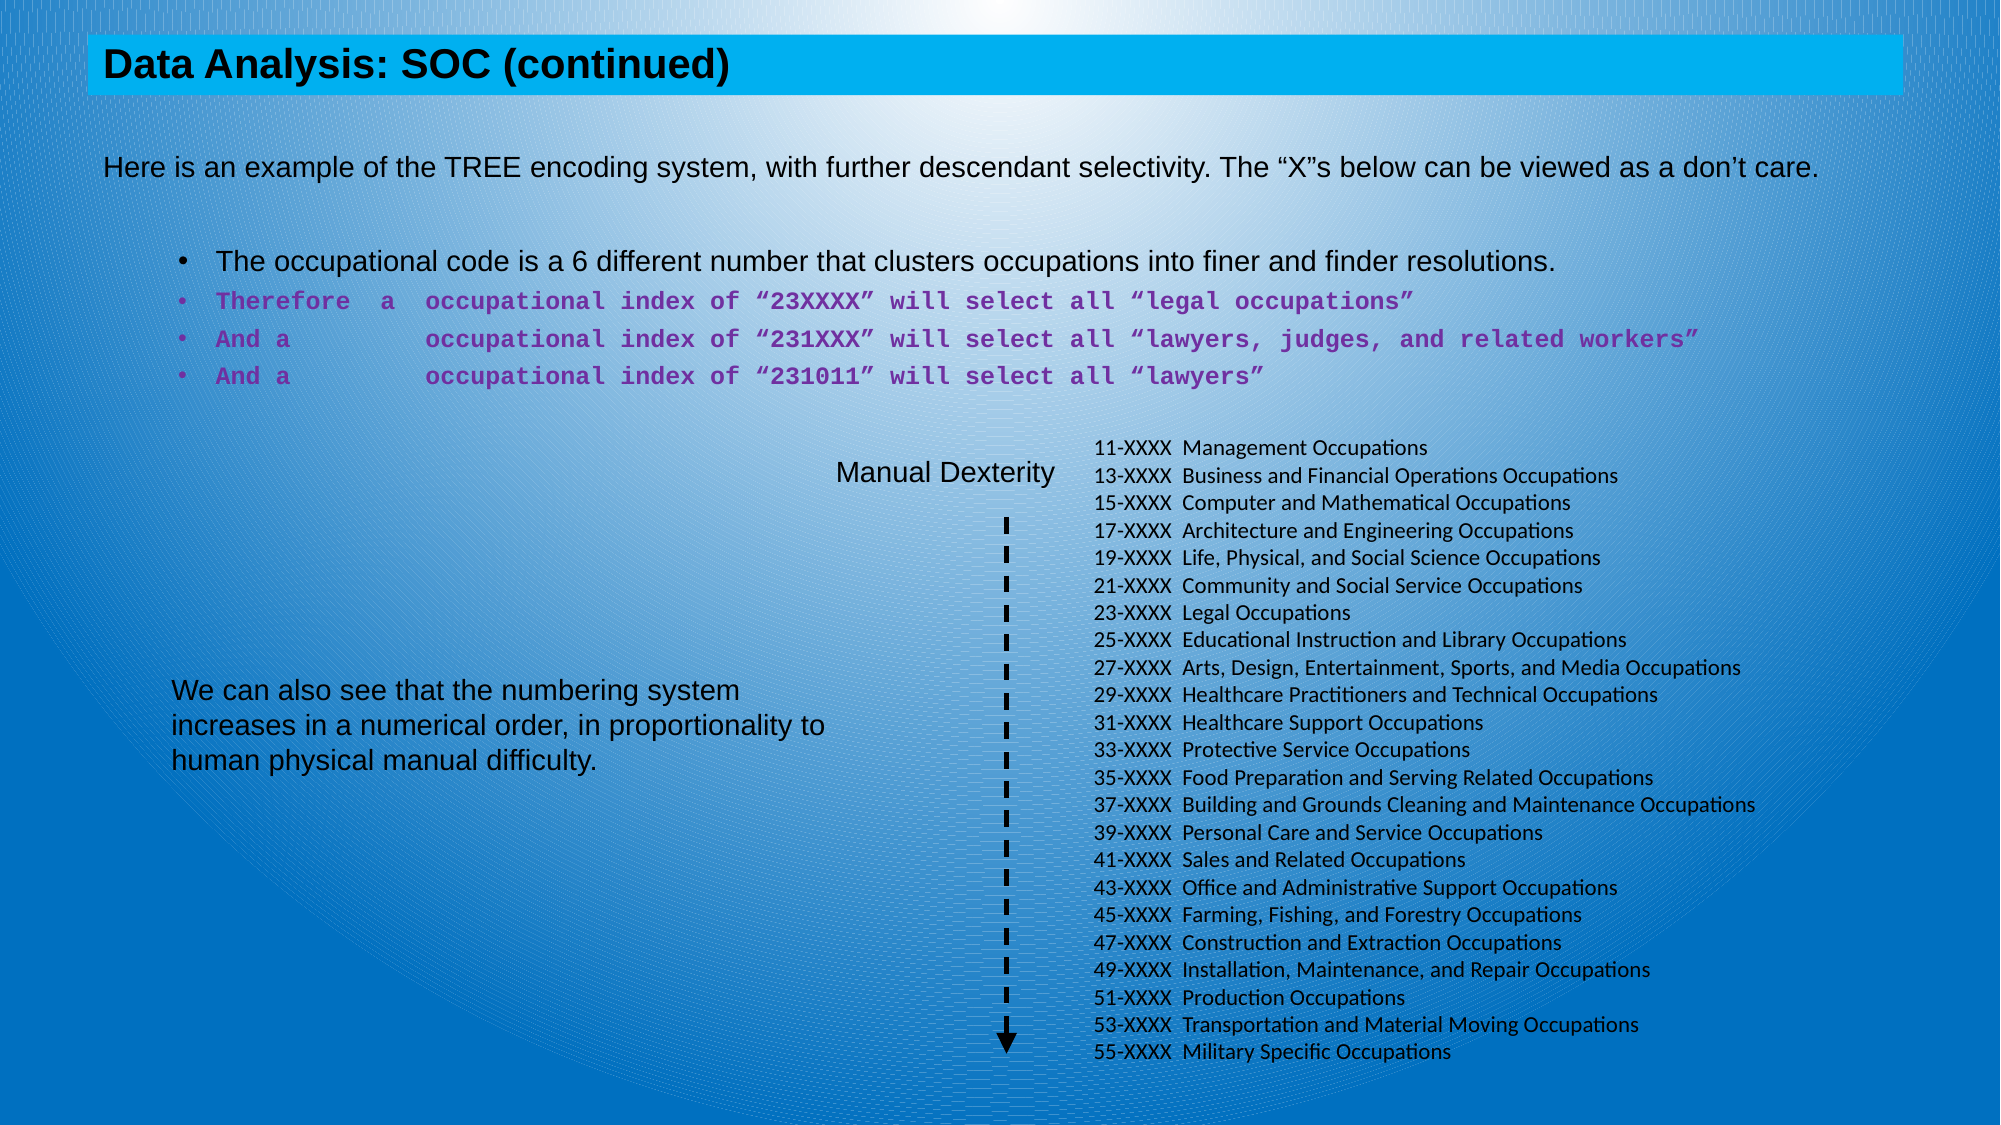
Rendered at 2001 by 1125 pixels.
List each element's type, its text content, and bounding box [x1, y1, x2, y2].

text_box Data Analysis: SOC (continued) [88, 34, 1904, 96]
text_box We can also see that the numbering system increases in a numerical order, in proportionality to human physical manual difficulty. [156, 664, 885, 784]
list Here is an example of the TREE encoding system, with further descendant selectivity. The “X”s below can be viewed as a don’t care. The occupational code is a 6 different number that clusters occupations into finer and finder resolutions. Therefore a occupational index of “23XXXX” will select all “legal occupations” And a occupational index of “231XXX” will select all “lawyers, judges, and related workers” And a occupational index of “231011” will select all “lawyers” [88, 145, 1856, 426]
text_box 11-XXXX Management Occupations 13-XXXX Business and Financial Operations Occupations 15-XXXX Computer and Mathematical Occupations 17-XXXX Architecture and Engineering Occupations 19-XXXX Life, Physical, and Social Science Occupations 21-XXXX Community and Social Service Occupations 23-XXXX Legal Occupations 25-XXXX Educational Instruction and Library Occupations 27-XXXX Arts, Design, Entertainment, Sports, and Media Occupations 29-XXXX Healthcare Practitioners and Technical Occupations 31-XXXX Healthcare Support Occupations 33-XXXX Protective Service Occupations 35-XXXX Food Preparation and Serving Related Occupations 37-XXXX Building and Grounds Cleaning and Maintenance Occupations 39-XXXX Personal Care and Service Occupations 41-XXXX Sales and Related Occupations 43-XXXX Office and Administrative Support Occupations 45-XXXX Farming, Fishing, and Forestry Occupations 47-XXXX Construction and Extraction Occupations 49-XXXX Installation, Maintenance, and Repair Occupations 51-XXXX Production Occupations 53-XXXX Transportation and Material Moving Occupations 55-XXXX Military Specific Occupations [1078, 425, 1773, 1072]
text_box Manual Dexterity [820, 445, 1077, 496]
